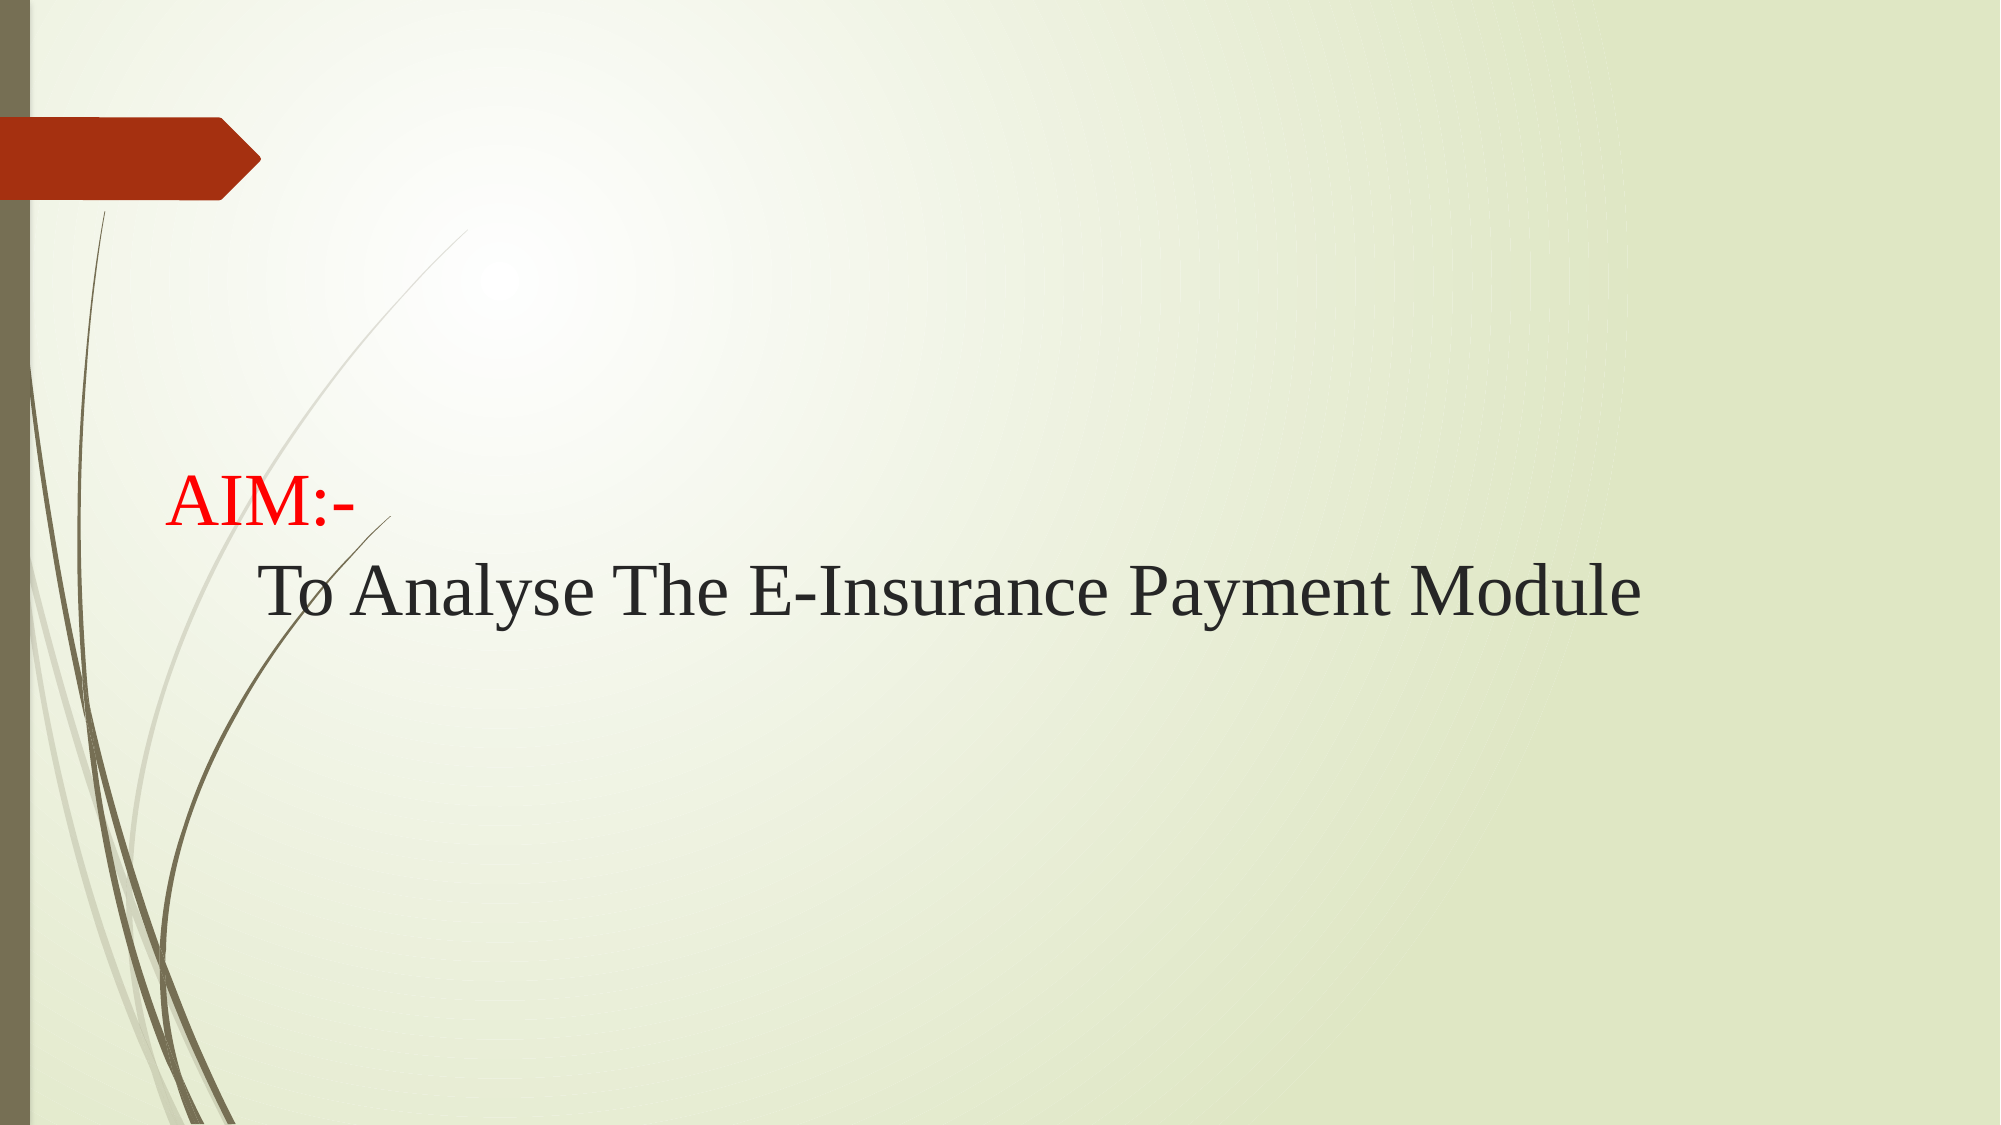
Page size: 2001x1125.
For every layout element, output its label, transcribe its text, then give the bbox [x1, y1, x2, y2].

title AIM:- To Analyse The E-Insurance Payment Module [150, 442, 1795, 743]
